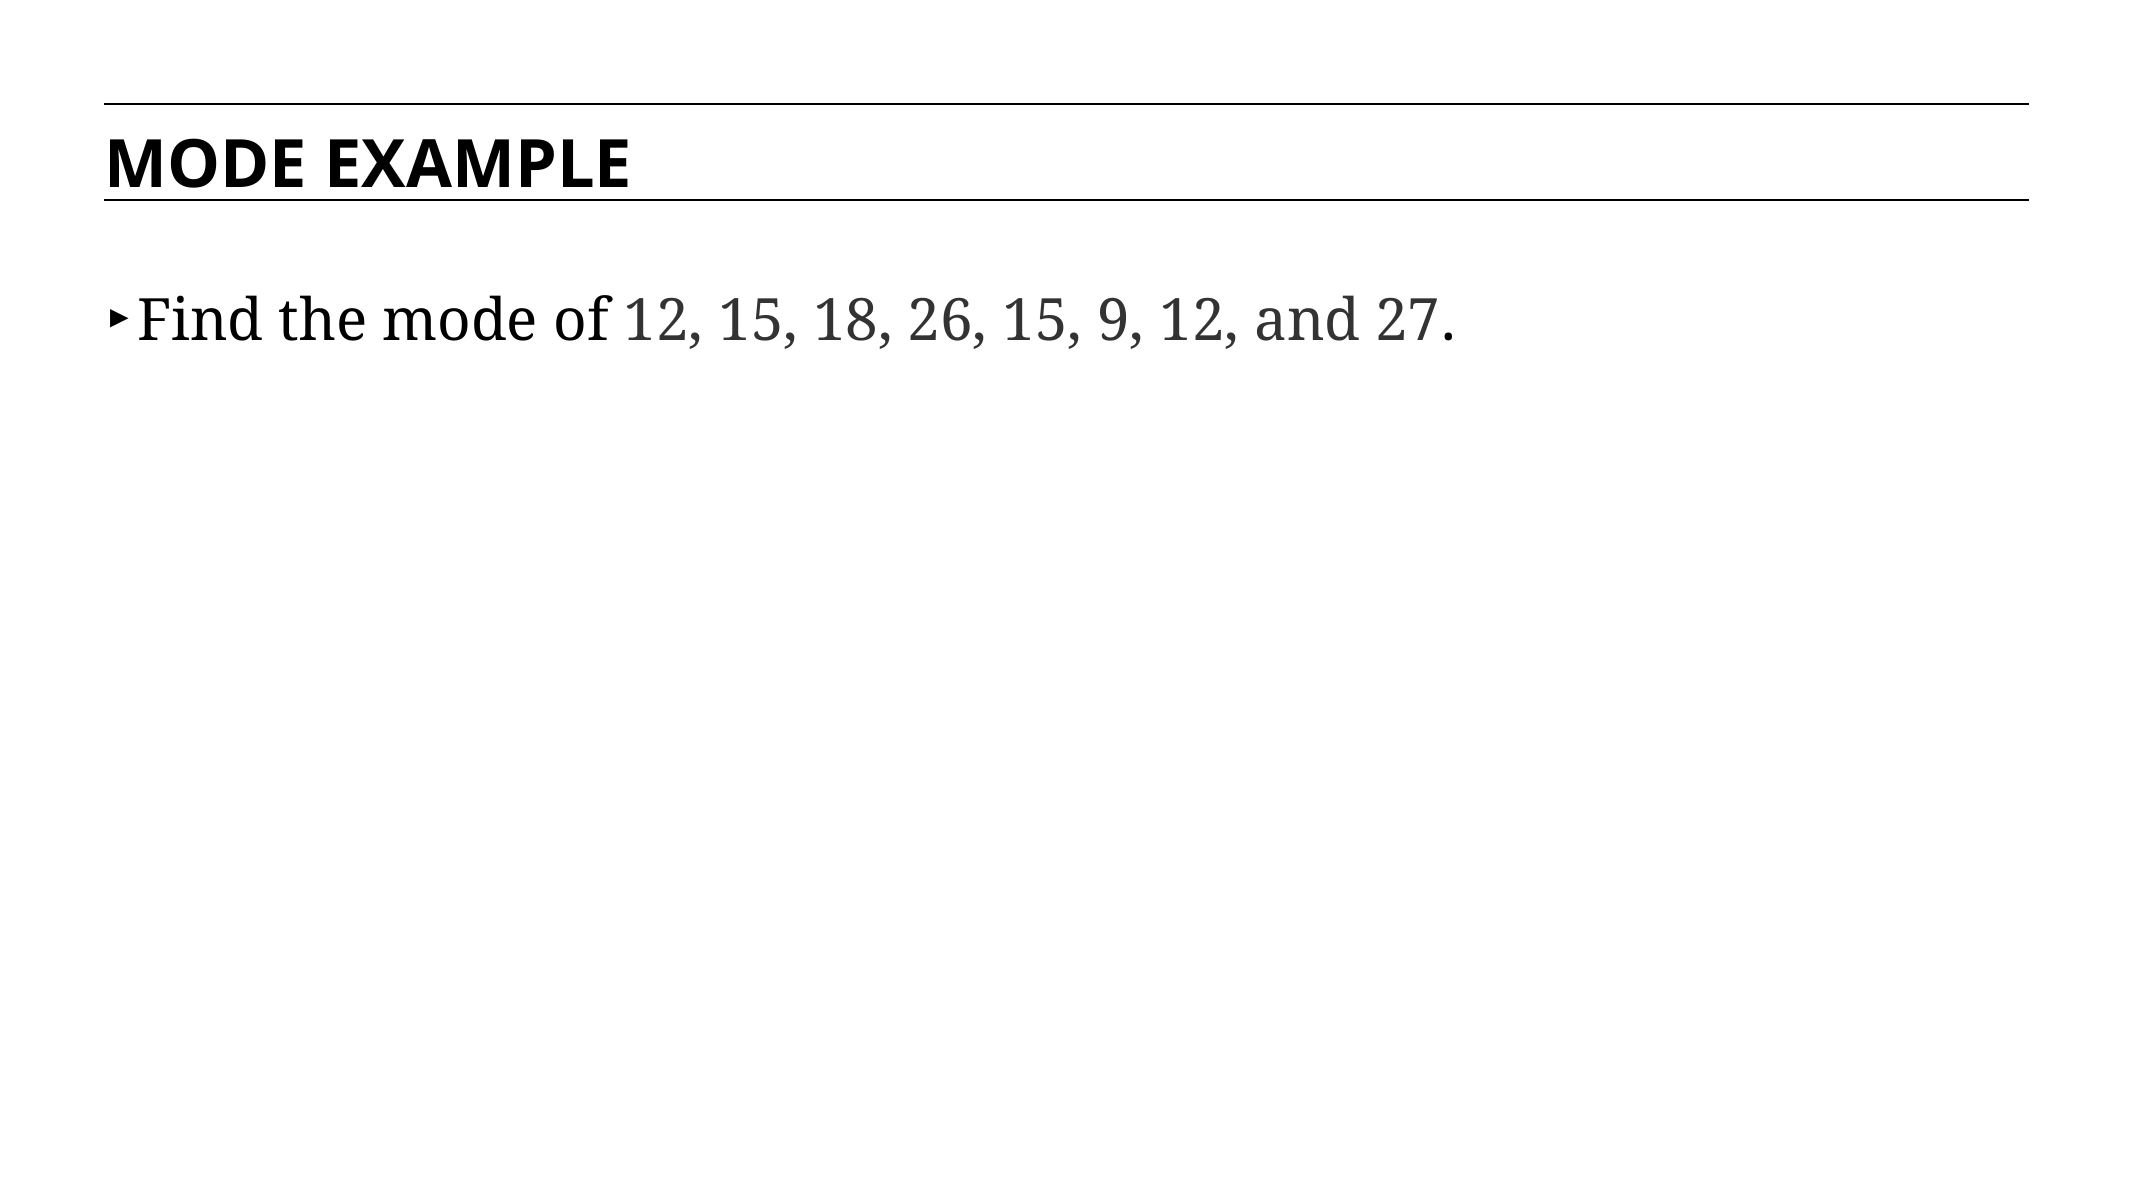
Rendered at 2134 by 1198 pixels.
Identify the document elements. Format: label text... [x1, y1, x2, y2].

text_box MODE EXAMPLE [104, 120, 2030, 192]
list Find the mode of 12, 15, 18, 26, 15, 9, 12, and 27. [104, 212, 2030, 837]
